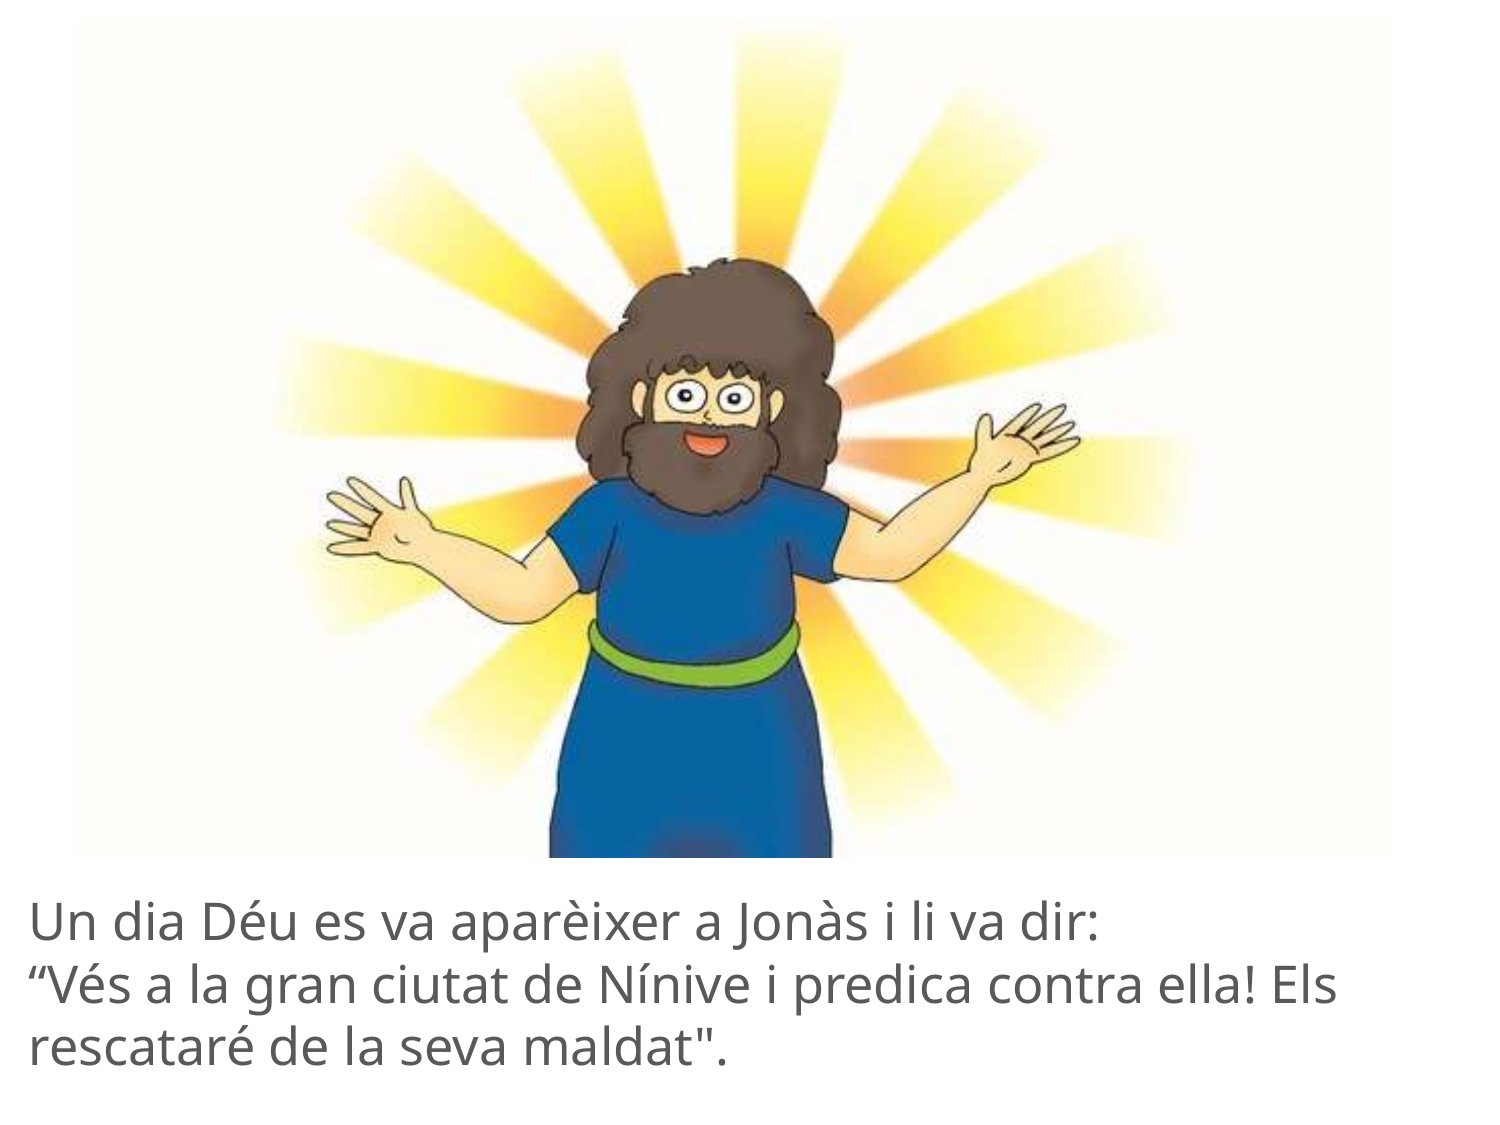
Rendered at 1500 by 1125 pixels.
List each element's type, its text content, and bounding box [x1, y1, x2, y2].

text_box Un dia Déu es va aparèixer a Jonàs i li va dir: “Vés a la gran ciutat de Nínive i predica contra ella! Els rescataré de la seva maldat". [13, 881, 1500, 1084]
picture [76, 18, 1394, 858]
